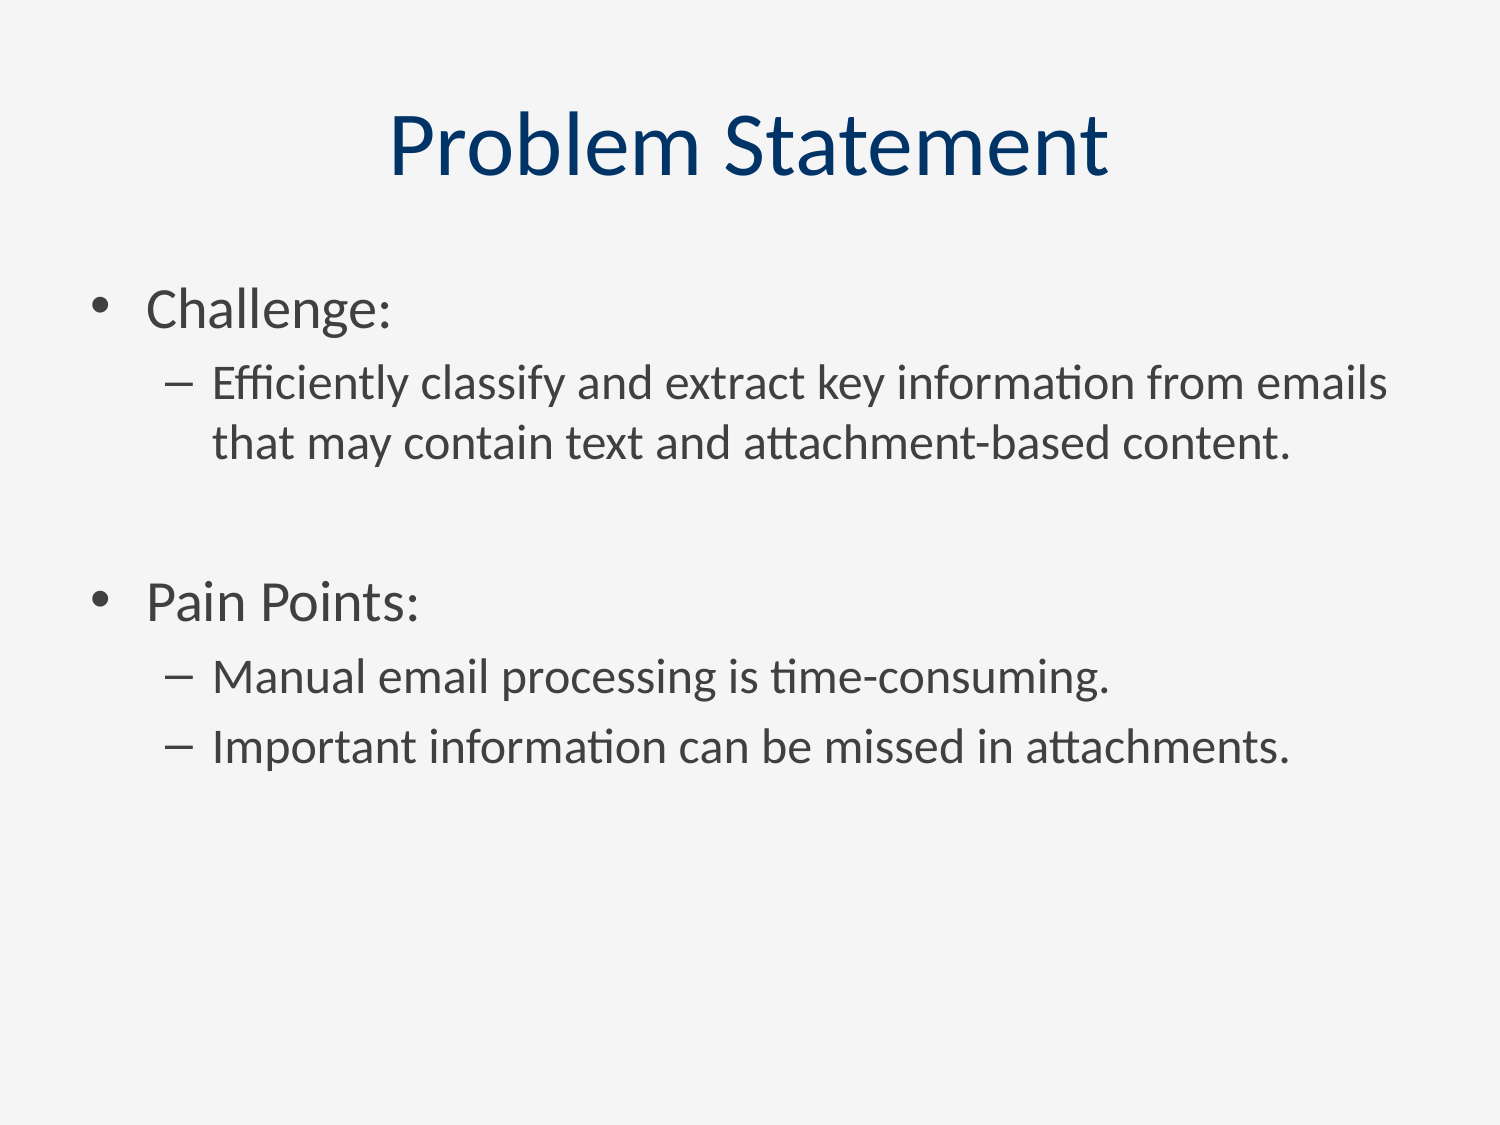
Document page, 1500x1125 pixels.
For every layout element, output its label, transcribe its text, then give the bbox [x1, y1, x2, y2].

list Challenge: Efficiently classify and extract key information from emails that may contain text and attachment-based content. Pain Points: Manual email processing is time-consuming. Important information can be missed in attachments. [75, 262, 1425, 1005]
title Problem Statement [75, 45, 1425, 233]
